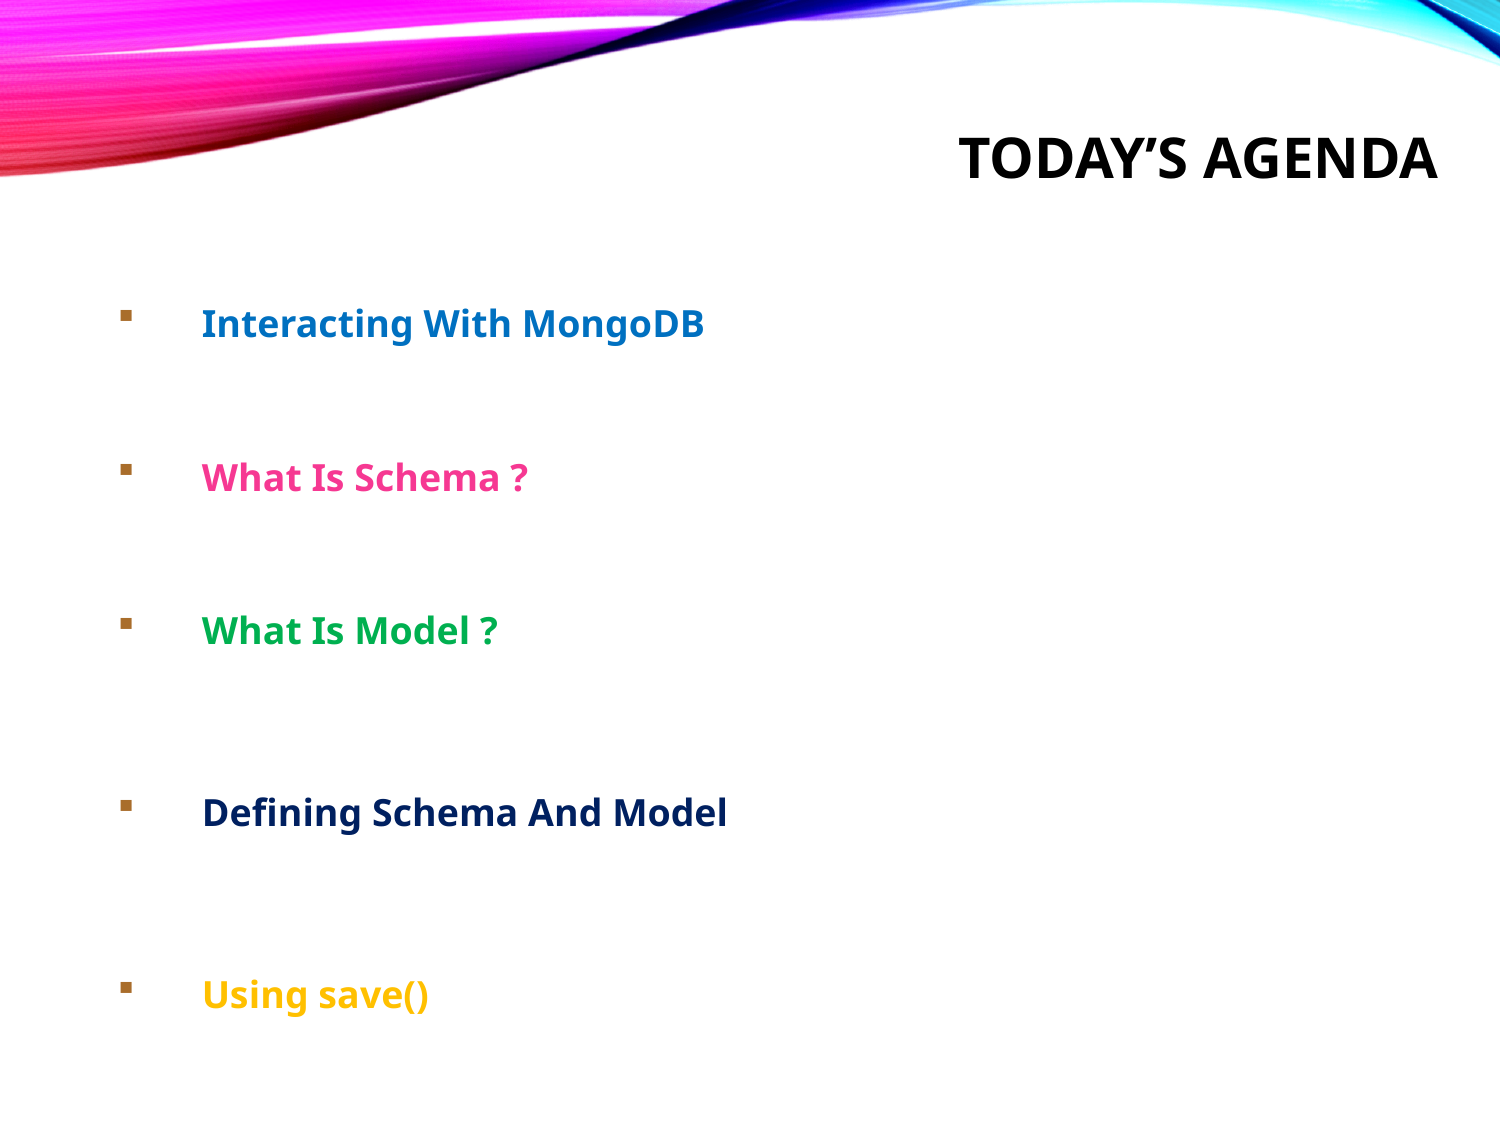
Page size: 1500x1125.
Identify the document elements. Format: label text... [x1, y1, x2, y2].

picture [0, 0, 1500, 178]
list Interacting With MongoDB What Is Schema ? What Is Model ? Defining Schema And Model Using save() Using create() Examples [27, 231, 1472, 1100]
title Today’s Agenda [407, 54, 1454, 231]
